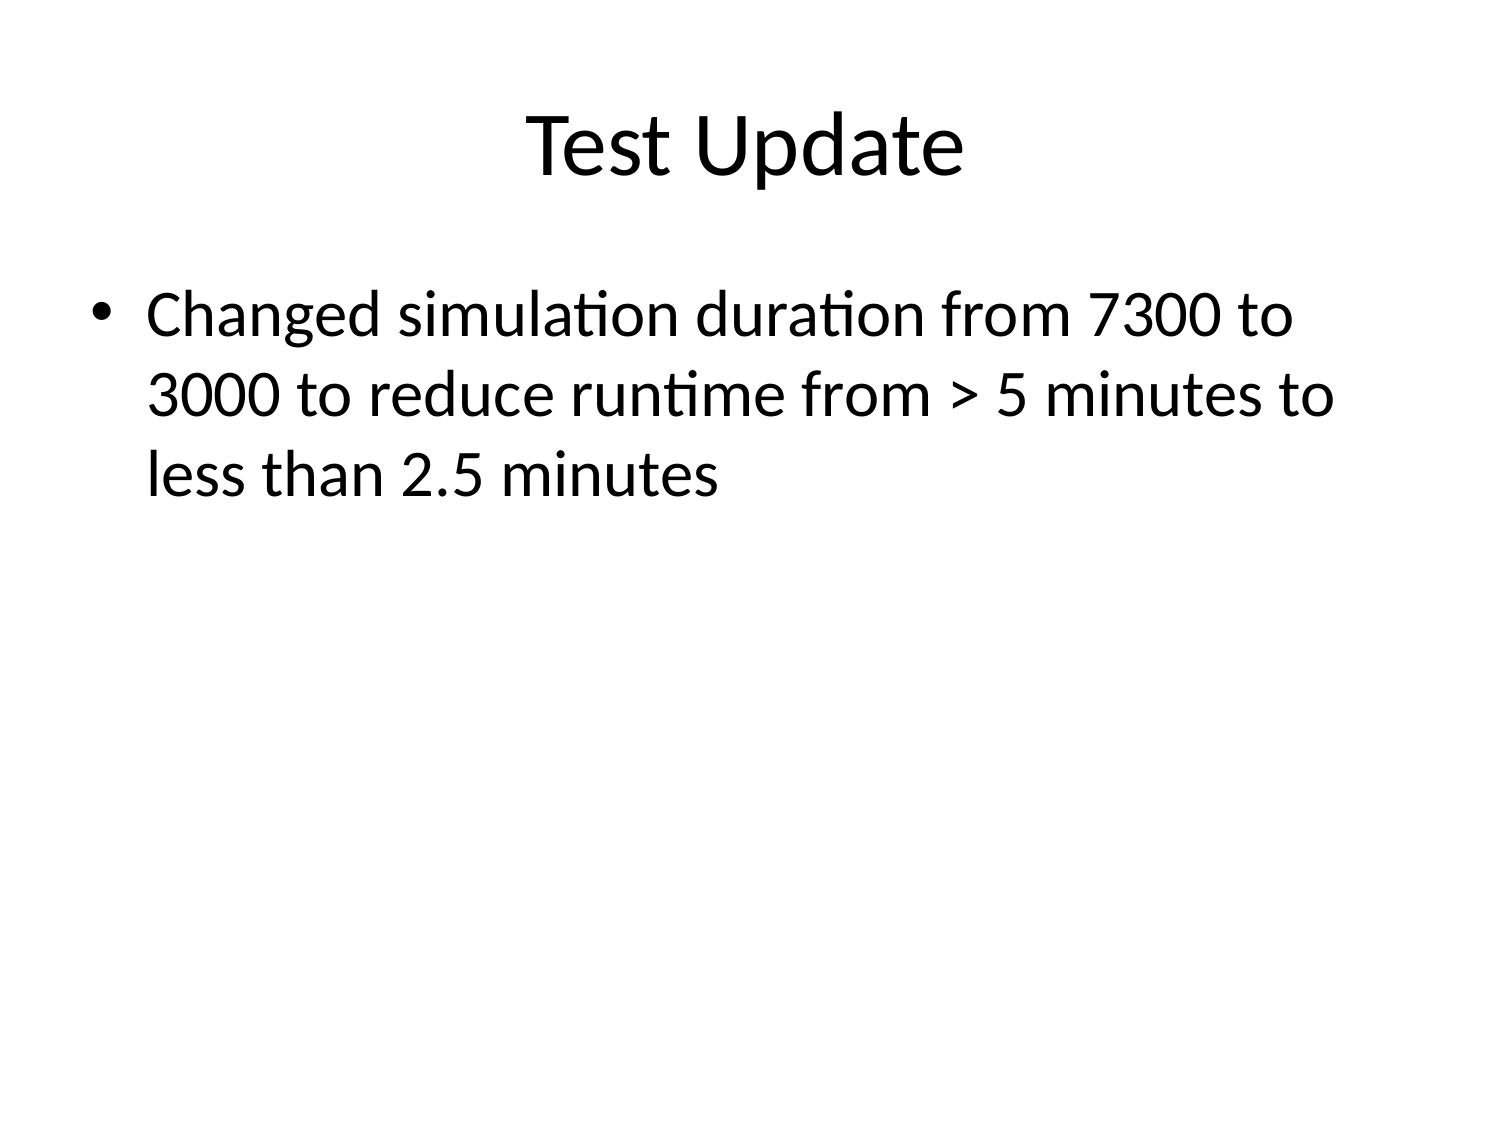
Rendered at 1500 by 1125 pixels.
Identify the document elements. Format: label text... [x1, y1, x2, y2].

list Changed simulation duration from 7300 to 3000 to reduce runtime from > 5 minutes to less than 2.5 minutes [75, 262, 1425, 1005]
title Test Update [75, 45, 1425, 233]
